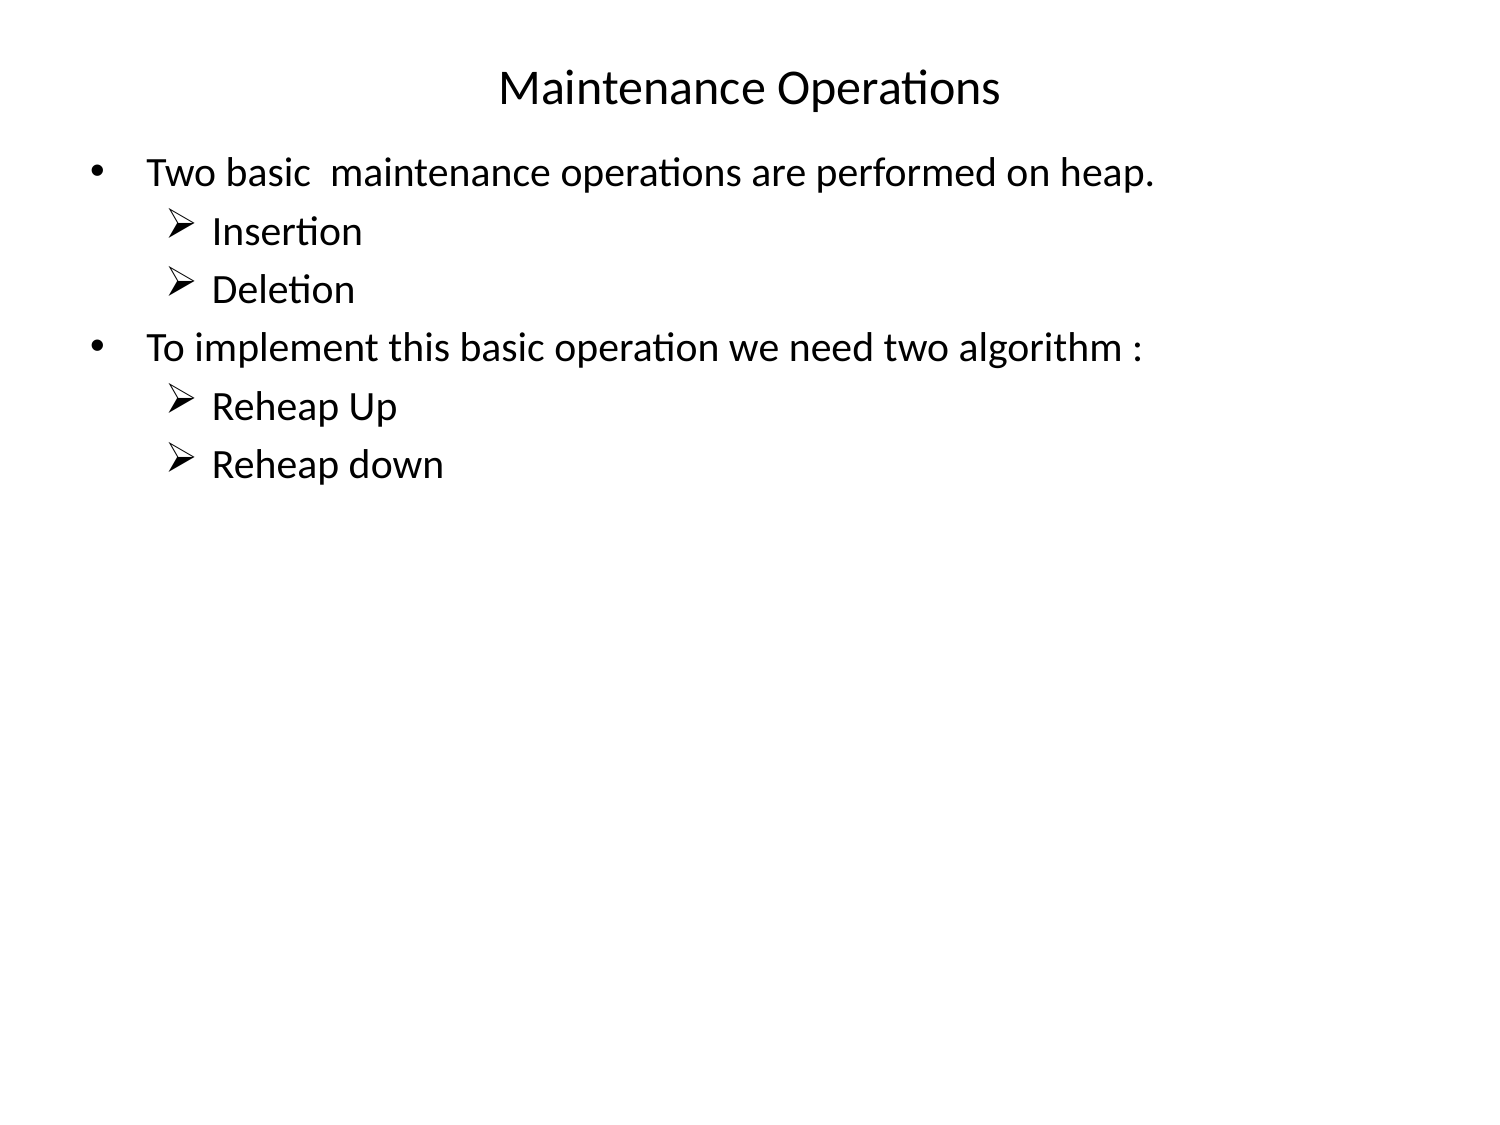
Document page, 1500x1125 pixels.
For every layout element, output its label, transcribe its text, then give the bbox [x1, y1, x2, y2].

title Maintenance Operations [75, 45, 1425, 125]
list Two basic maintenance operations are performed on heap. Insertion Deletion To implement this basic operation we need two algorithm : Reheap Up Reheap down [75, 137, 1425, 1005]
